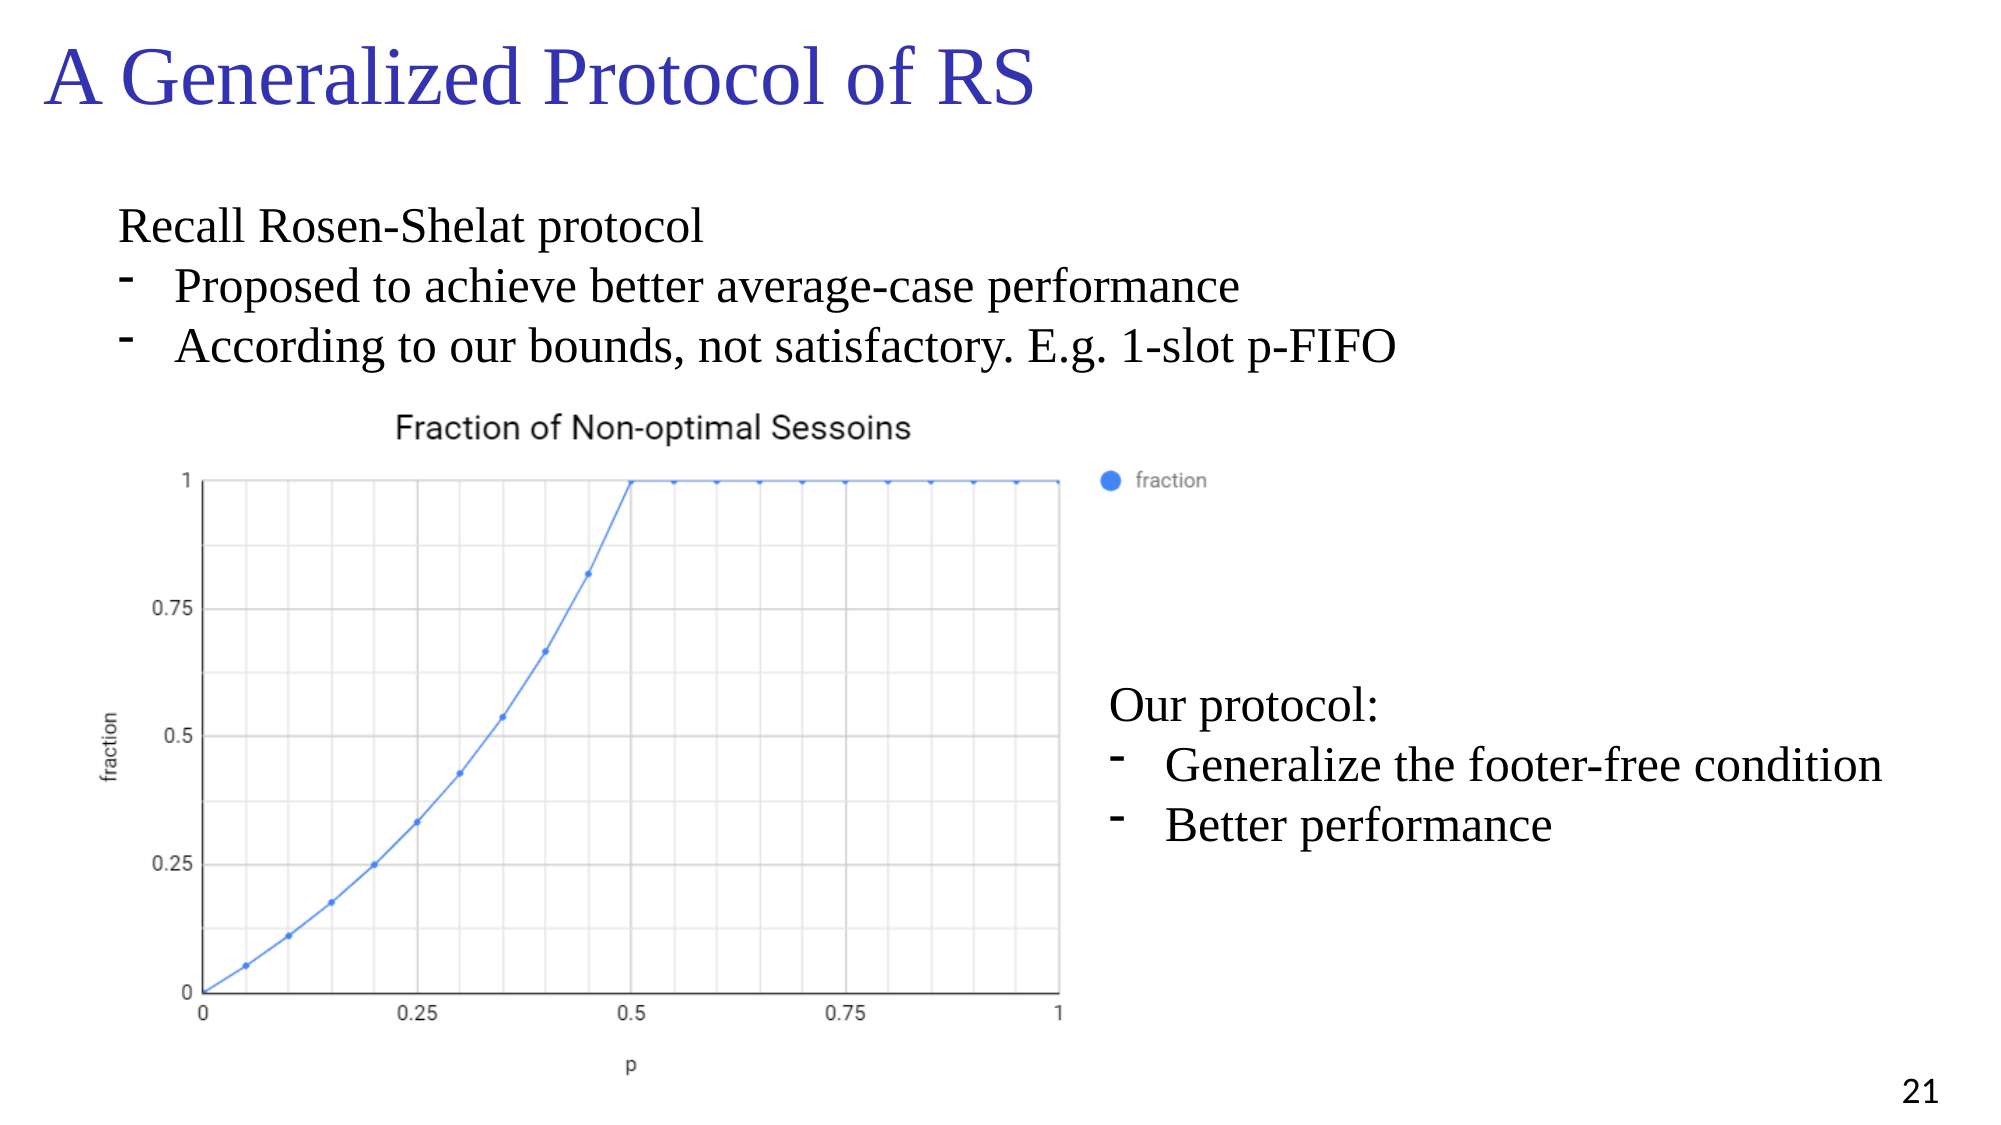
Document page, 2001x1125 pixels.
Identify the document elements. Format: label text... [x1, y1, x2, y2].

title A Generalized Protocol of RS [29, 14, 1754, 131]
text_box Recall Rosen-Shelat protocol Proposed to achieve better average-case performance According to our bounds, not satisfactory. E.g. 1-slot p-FIFO [103, 185, 1642, 380]
picture [62, 375, 1244, 1111]
text_box Our protocol: Generalize the footer-free condition Better performance [1244, 664, 1900, 860]
